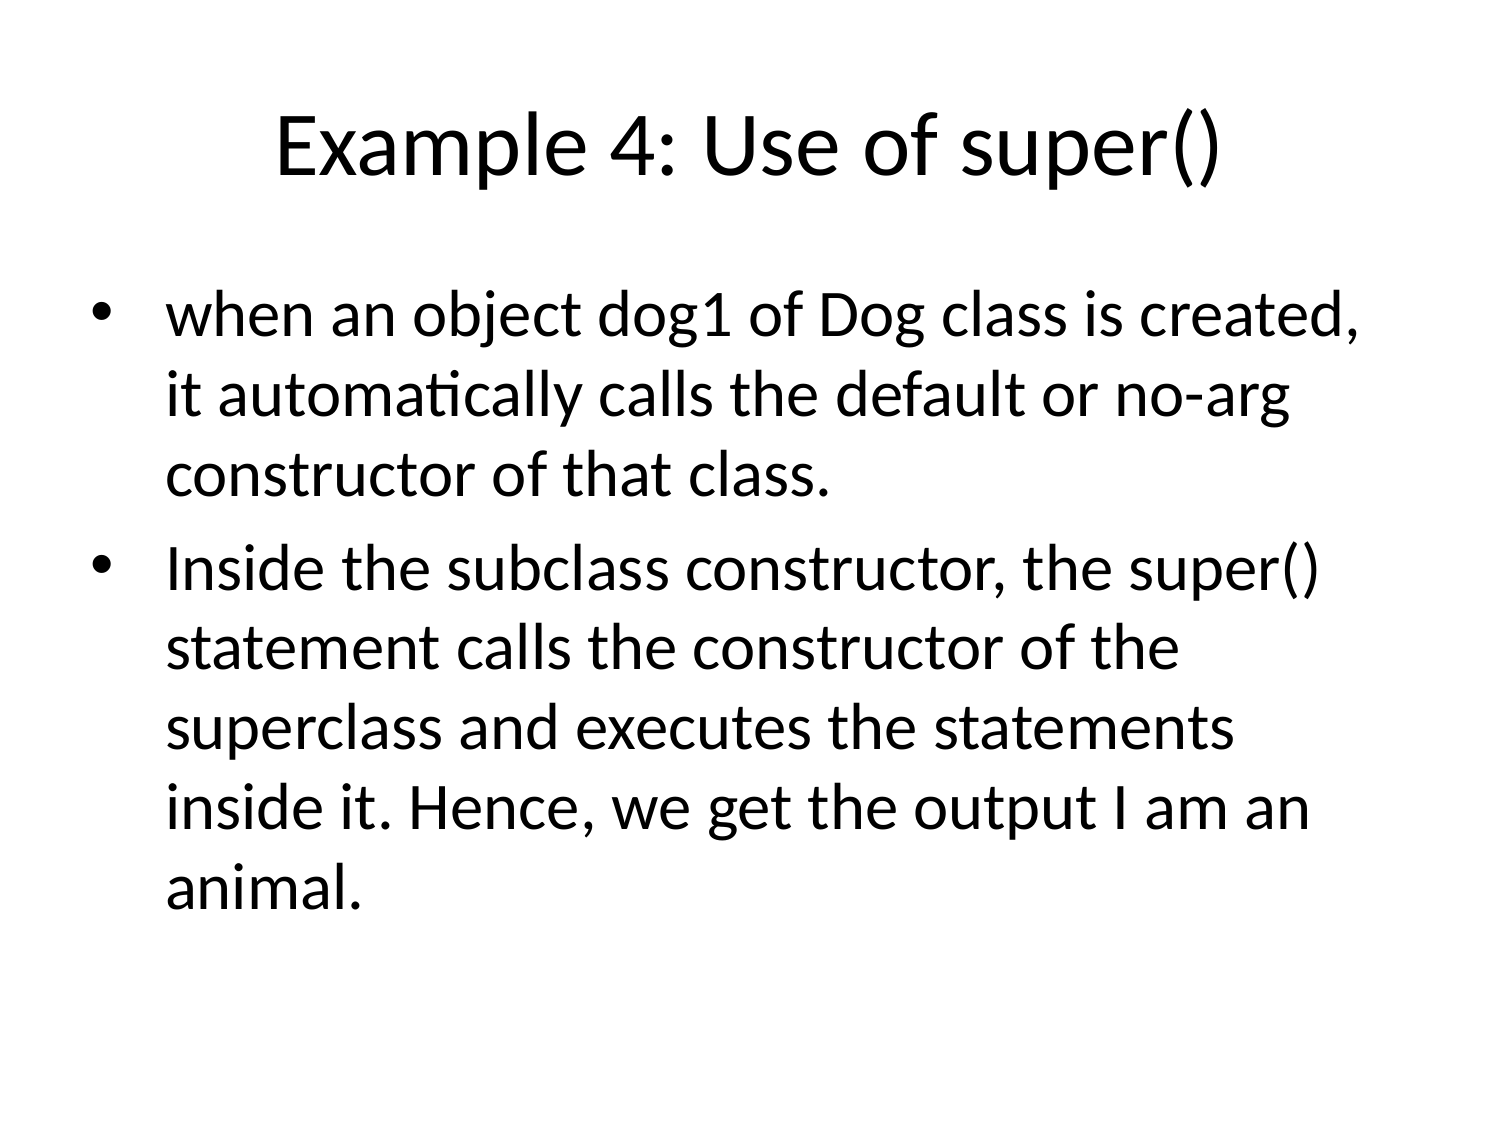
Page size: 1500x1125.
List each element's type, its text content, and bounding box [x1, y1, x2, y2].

list when an object dog1 of Dog class is created, it automatically calls the default or no-arg constructor of that class. Inside the subclass constructor, the super() statement calls the constructor of the superclass and executes the statements inside it. Hence, we get the output I am an animal. [75, 262, 1425, 1005]
title Example 4: Use of super() [75, 45, 1425, 233]
